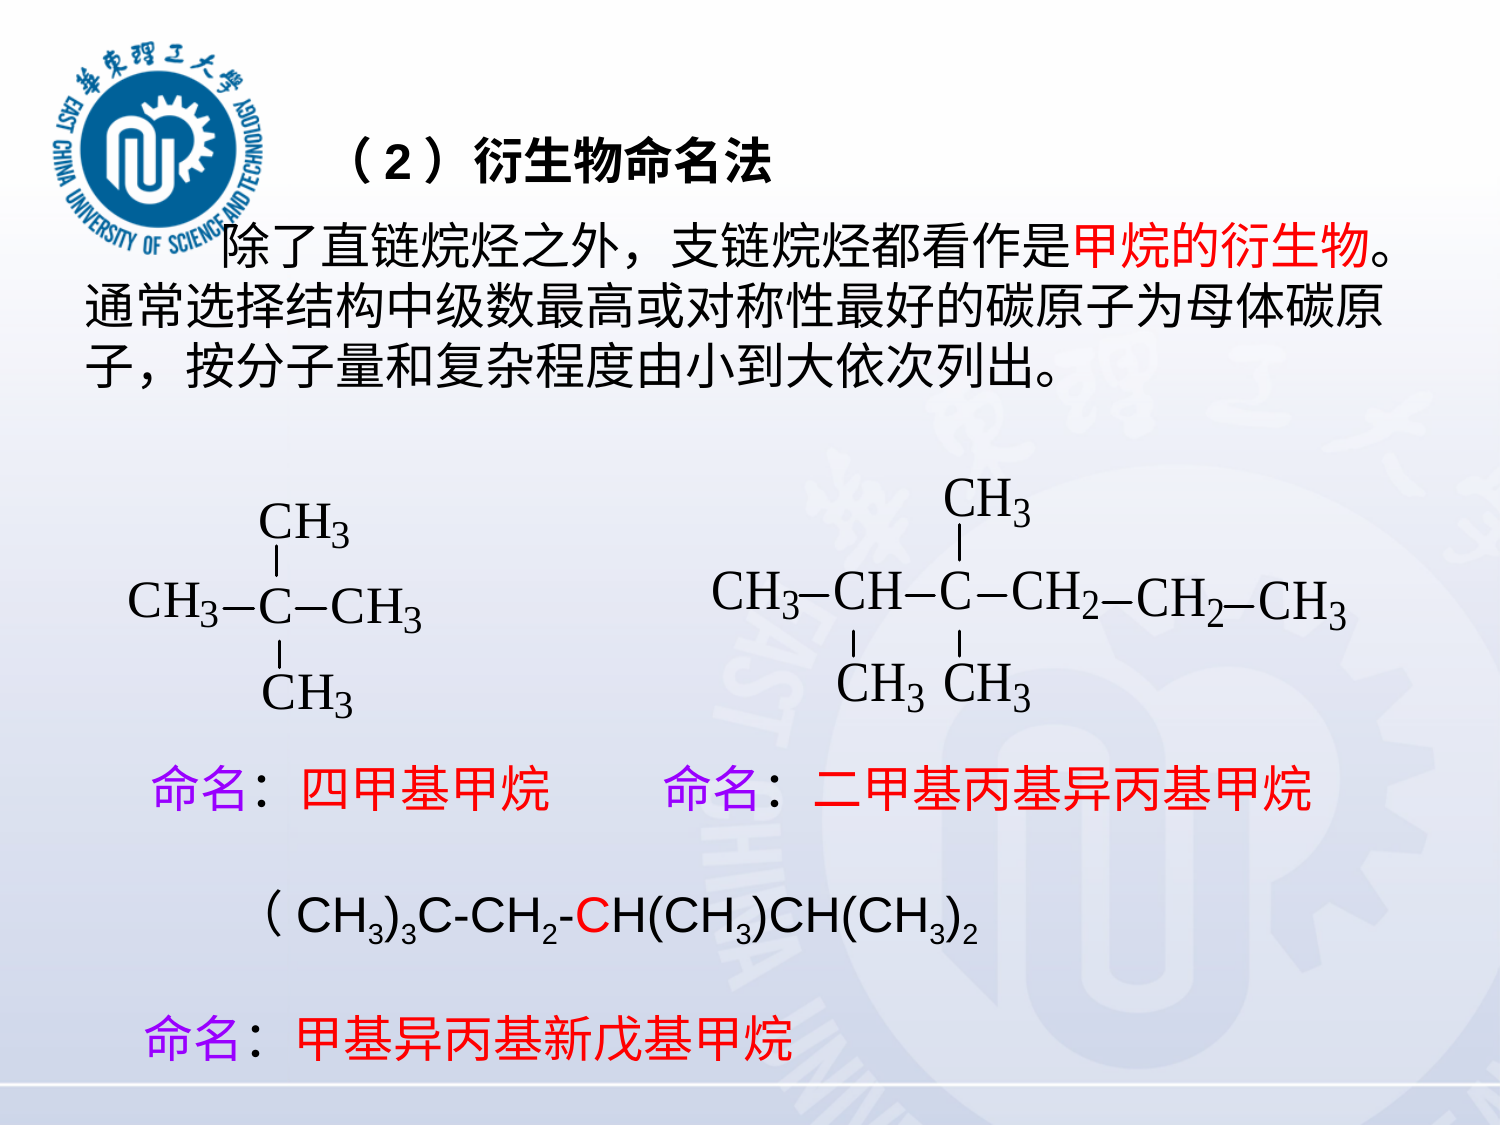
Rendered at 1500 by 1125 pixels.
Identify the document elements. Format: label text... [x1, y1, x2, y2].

text_box （2）衍生物命名法 除了直链烷烃之外，支链烷烃都看作是甲烷的衍生物。 通常选择结构中级数最高或对称性最好的碳原子为母体碳原子，按分子量和复杂程度由小到大依次列出。 [70, 37, 1477, 403]
picture [0, 0, 1500, 1125]
text_box 命名：甲基异丙基新戊基甲烷 [112, 999, 825, 1075]
text_box 命名：二甲基丙基异丙基甲烷 [624, 749, 1350, 825]
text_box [699, 456, 1360, 746]
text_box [115, 479, 438, 747]
text_box 命名：四甲基甲烷 [112, 749, 588, 825]
text_box （CH3)3C-CH2-CH(CH3)CH(CH3)2 [49, 874, 1163, 958]
